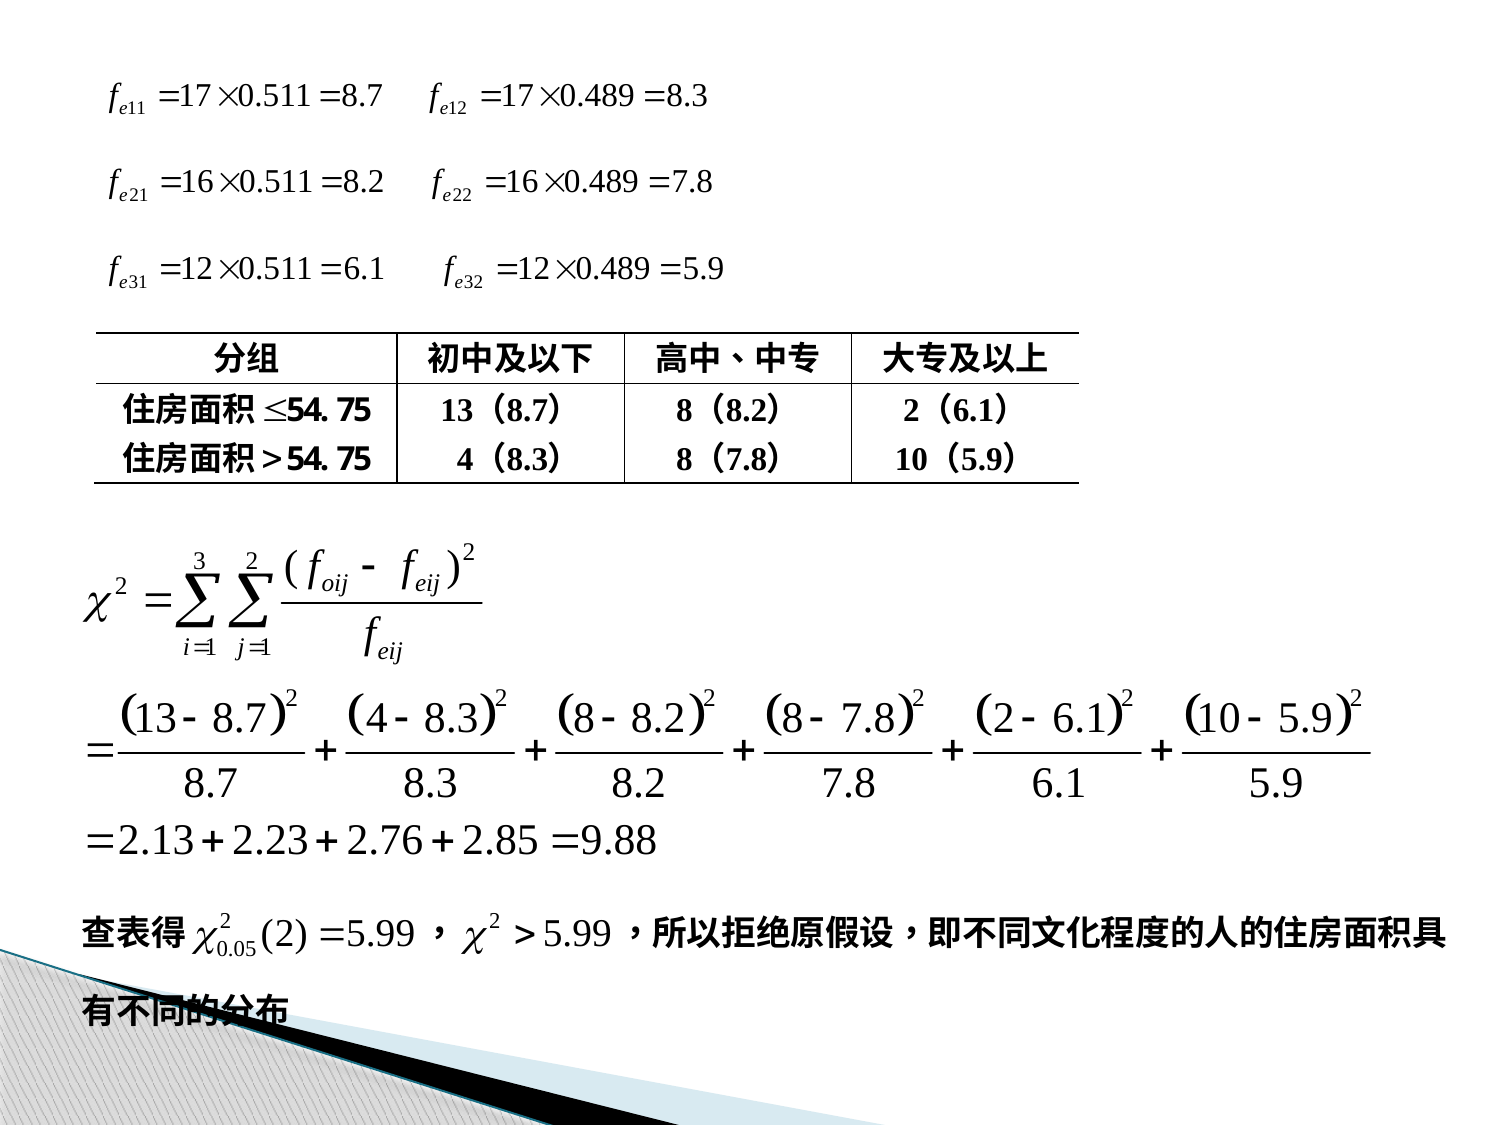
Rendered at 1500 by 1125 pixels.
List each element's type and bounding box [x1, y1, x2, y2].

picture [76, 332, 1423, 863]
picture [52, 54, 1207, 315]
picture [81, 882, 1448, 1037]
